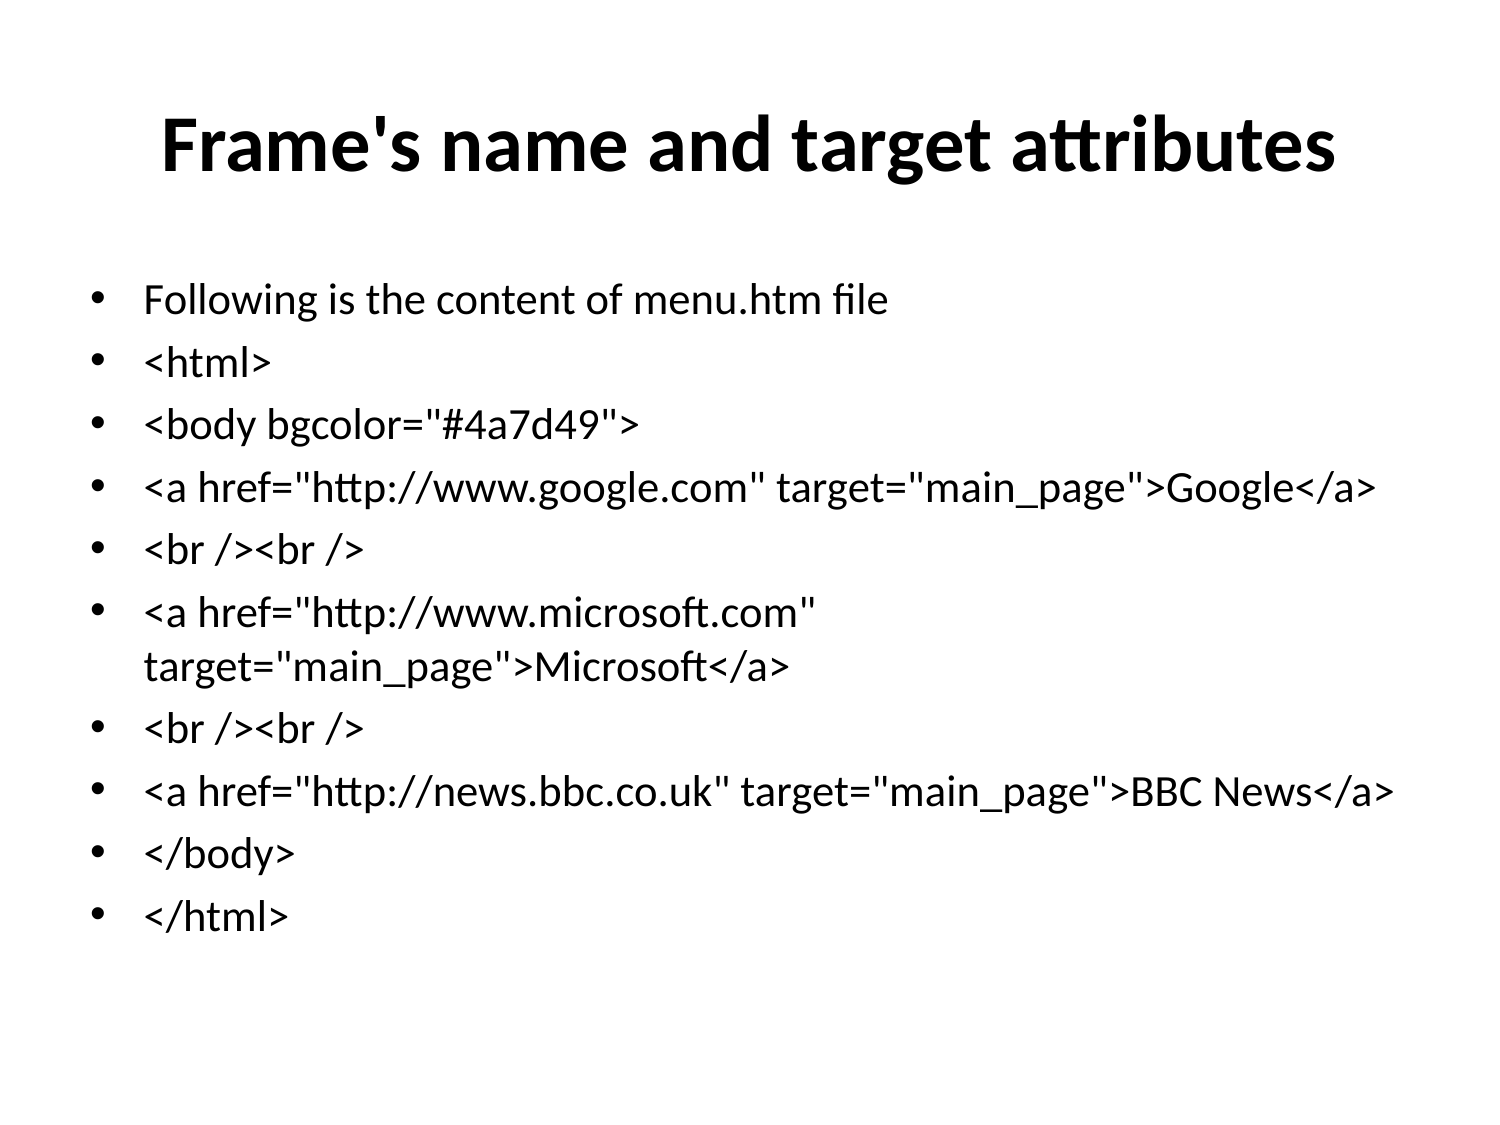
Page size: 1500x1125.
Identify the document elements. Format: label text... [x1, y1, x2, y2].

list Following is the content of menu.htm file <html> <body bgcolor="#4a7d49"> <a href="http://www.google.com" target="main_page">Google</a> <br /><br /> <a href="http://www.microsoft.com" target="main_page">Microsoft</a> <br /><br /> <a href="http://news.bbc.co.uk" target="main_page">BBC News</a> </body> </html> [75, 262, 1425, 1005]
title Frame's name and target attributes [75, 45, 1425, 233]
